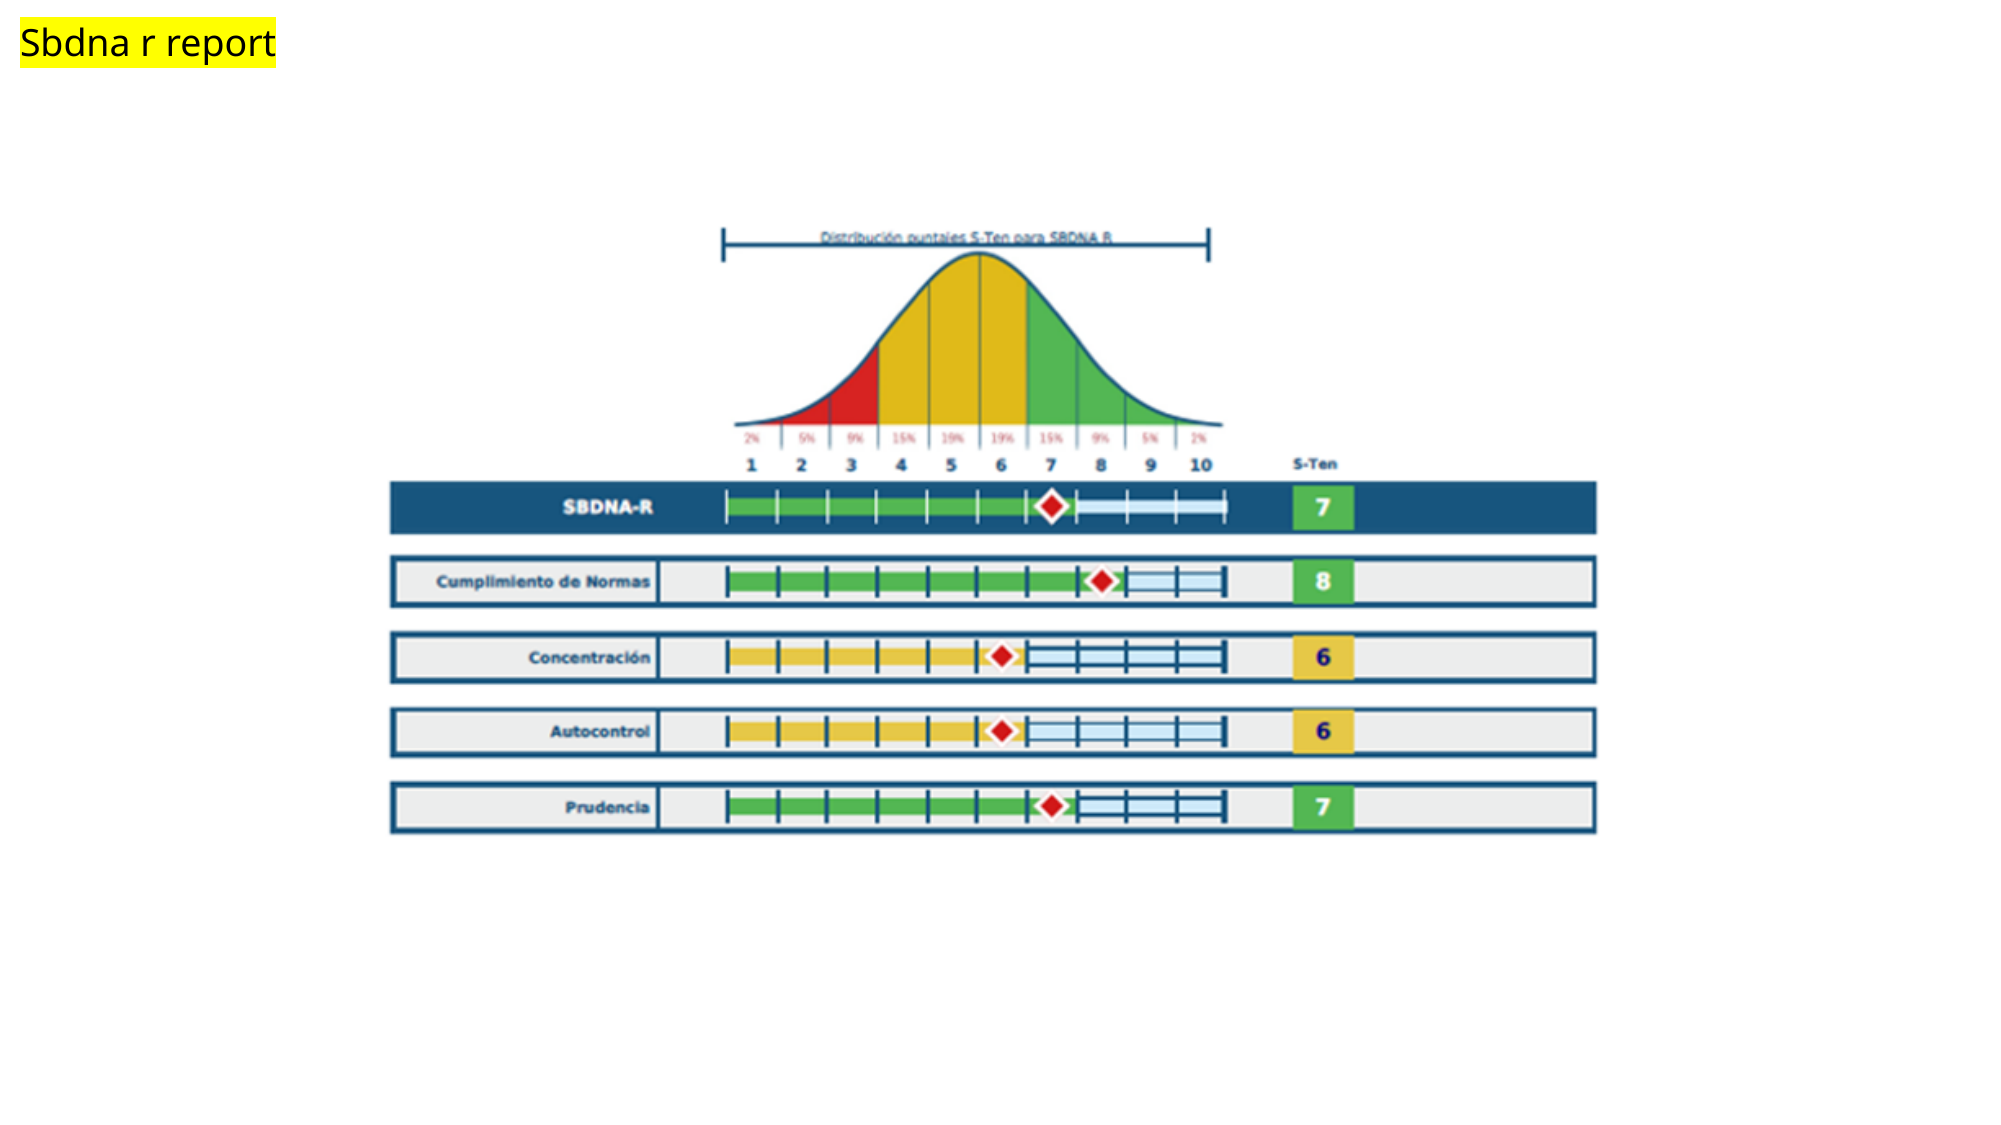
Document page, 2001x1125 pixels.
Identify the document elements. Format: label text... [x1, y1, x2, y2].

picture [334, 224, 1632, 869]
text_box Sbdna r report [5, 11, 292, 72]
